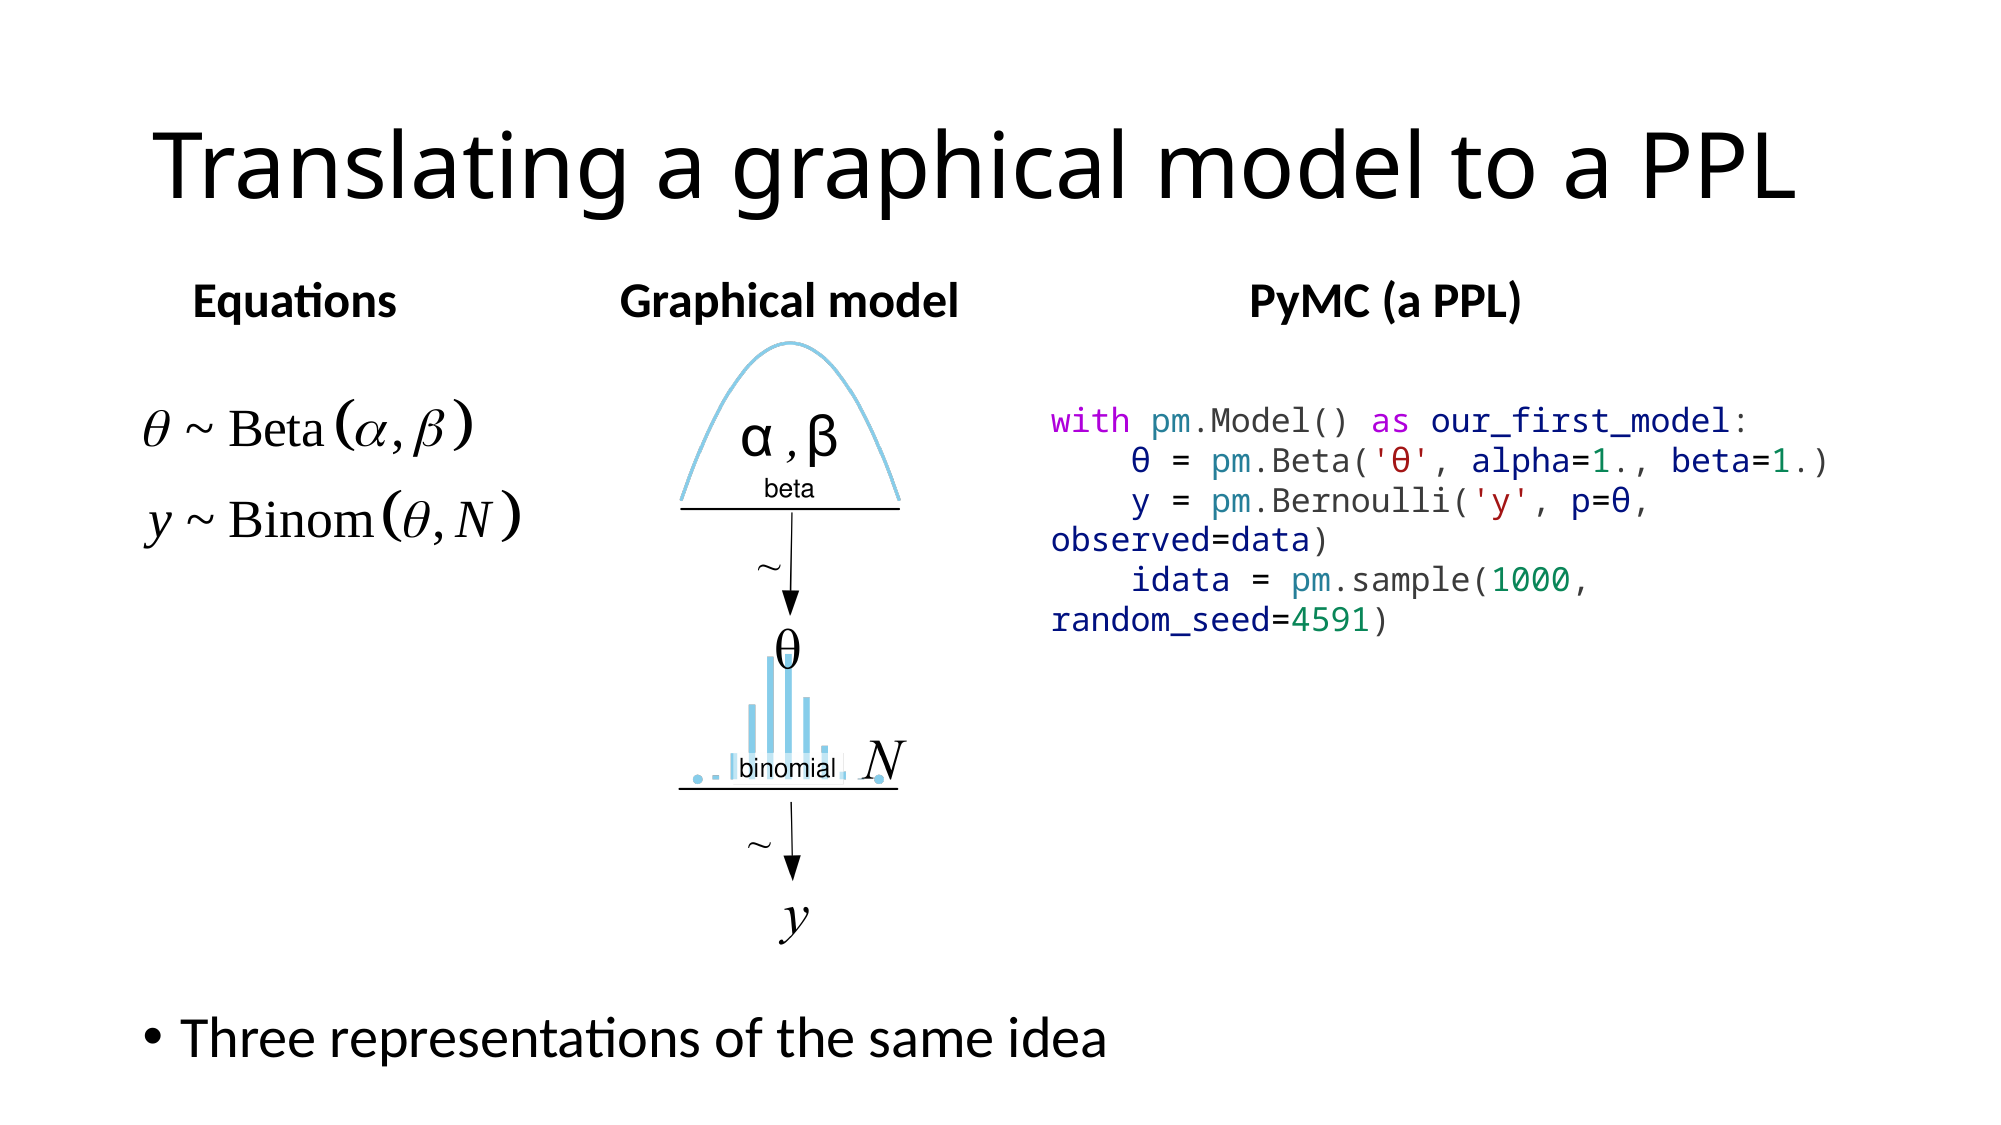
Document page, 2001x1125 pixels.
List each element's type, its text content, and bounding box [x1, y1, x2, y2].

list Three representations of the same idea [127, 999, 1853, 1093]
text_box Equations [177, 260, 413, 336]
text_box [135, 388, 525, 569]
text_box PyMC (a PPL) [1234, 260, 1538, 336]
title Translating a graphical model to a PPL [137, 59, 1863, 278]
text_box with pm.Model() as our_first_model: θ = pm.Beta('θ', alpha=1., beta=1.) y = pm.Bernoulli('y', p=θ, observed=data) idata = pm.sample(1000, random_seed=4591) [1036, 391, 1934, 646]
text_box Graphical model [605, 260, 975, 336]
picture [670, 336, 910, 948]
